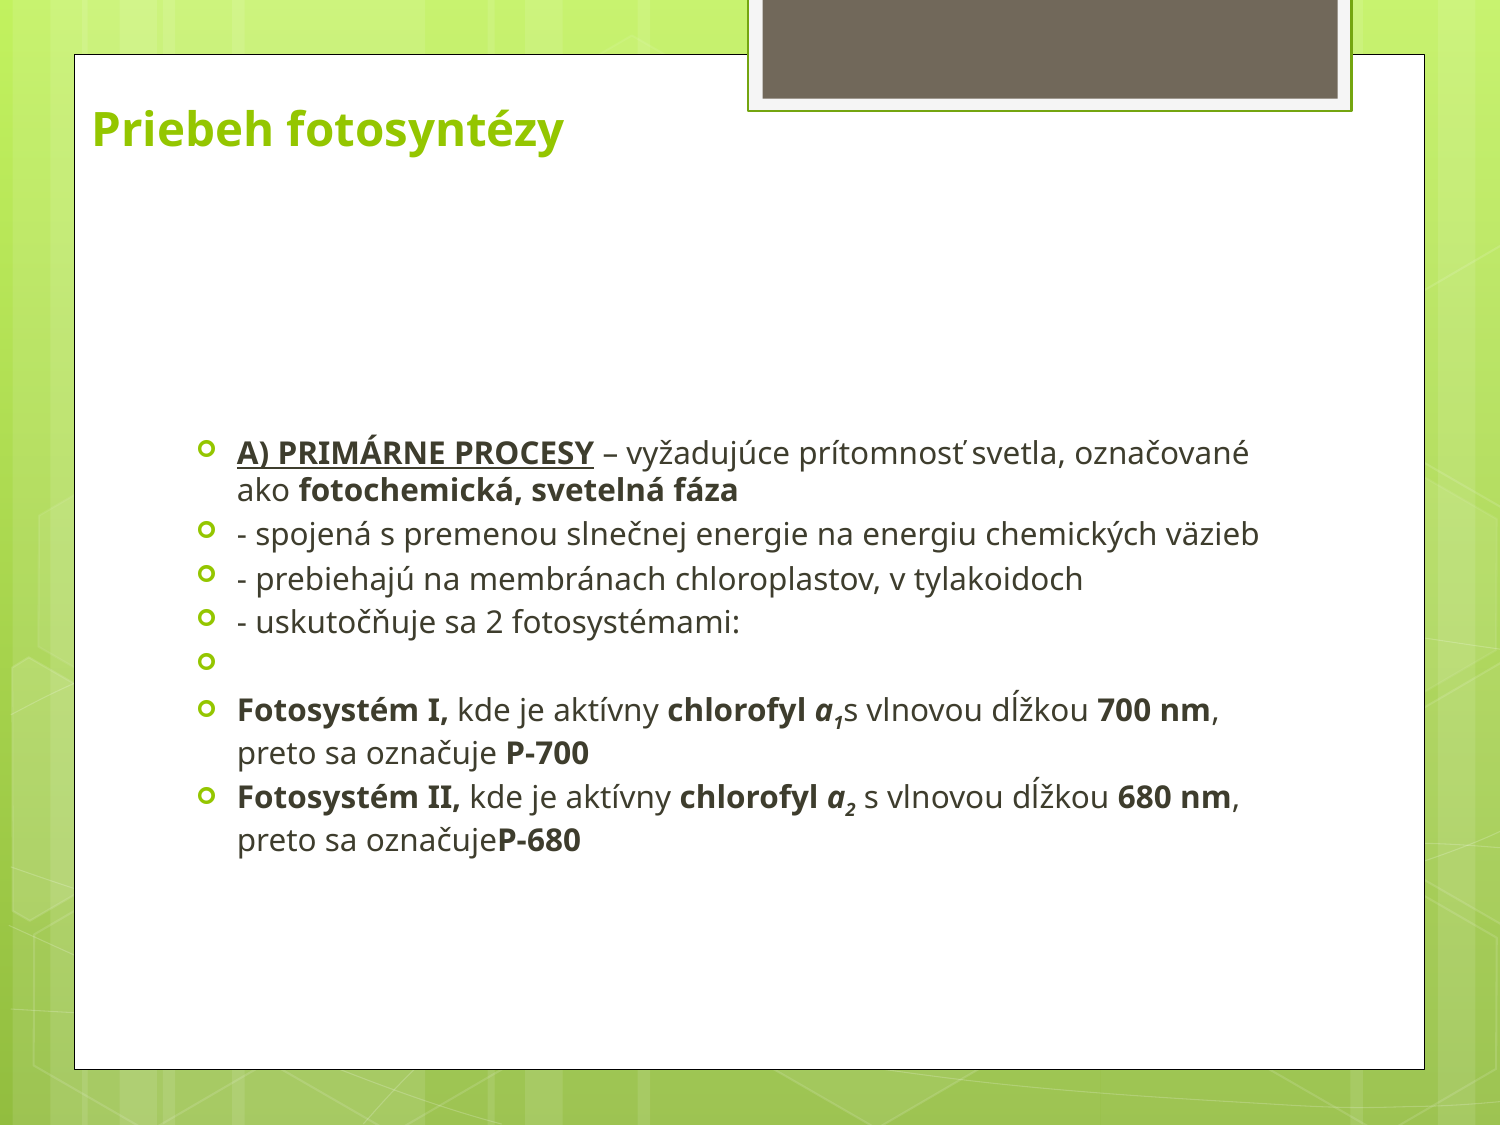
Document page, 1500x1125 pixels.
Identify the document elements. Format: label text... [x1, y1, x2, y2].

list A) PRIMÁRNE PROCESY – vyžadujúce prítomnosť svetla, označované ako fotochemická, svetelná fáza - spojená s premenou slnečnej energie na energiu chemických väzieb - prebiehajú na membránach chloroplastov, v tylakoidoch - uskutočňuje sa 2 fotosystémami: Fotosystém I, kde je aktívny chlorofyl a1s vlnovou dĺžkou 700 nm, preto sa označuje P-700 Fotosystém II, kde je aktívny chlorofyl a2 s vlnovou dĺžkou 680 nm, preto sa označujeP-680 [171, 381, 1283, 957]
title Priebeh fotosyntézy [76, 90, 1427, 278]
